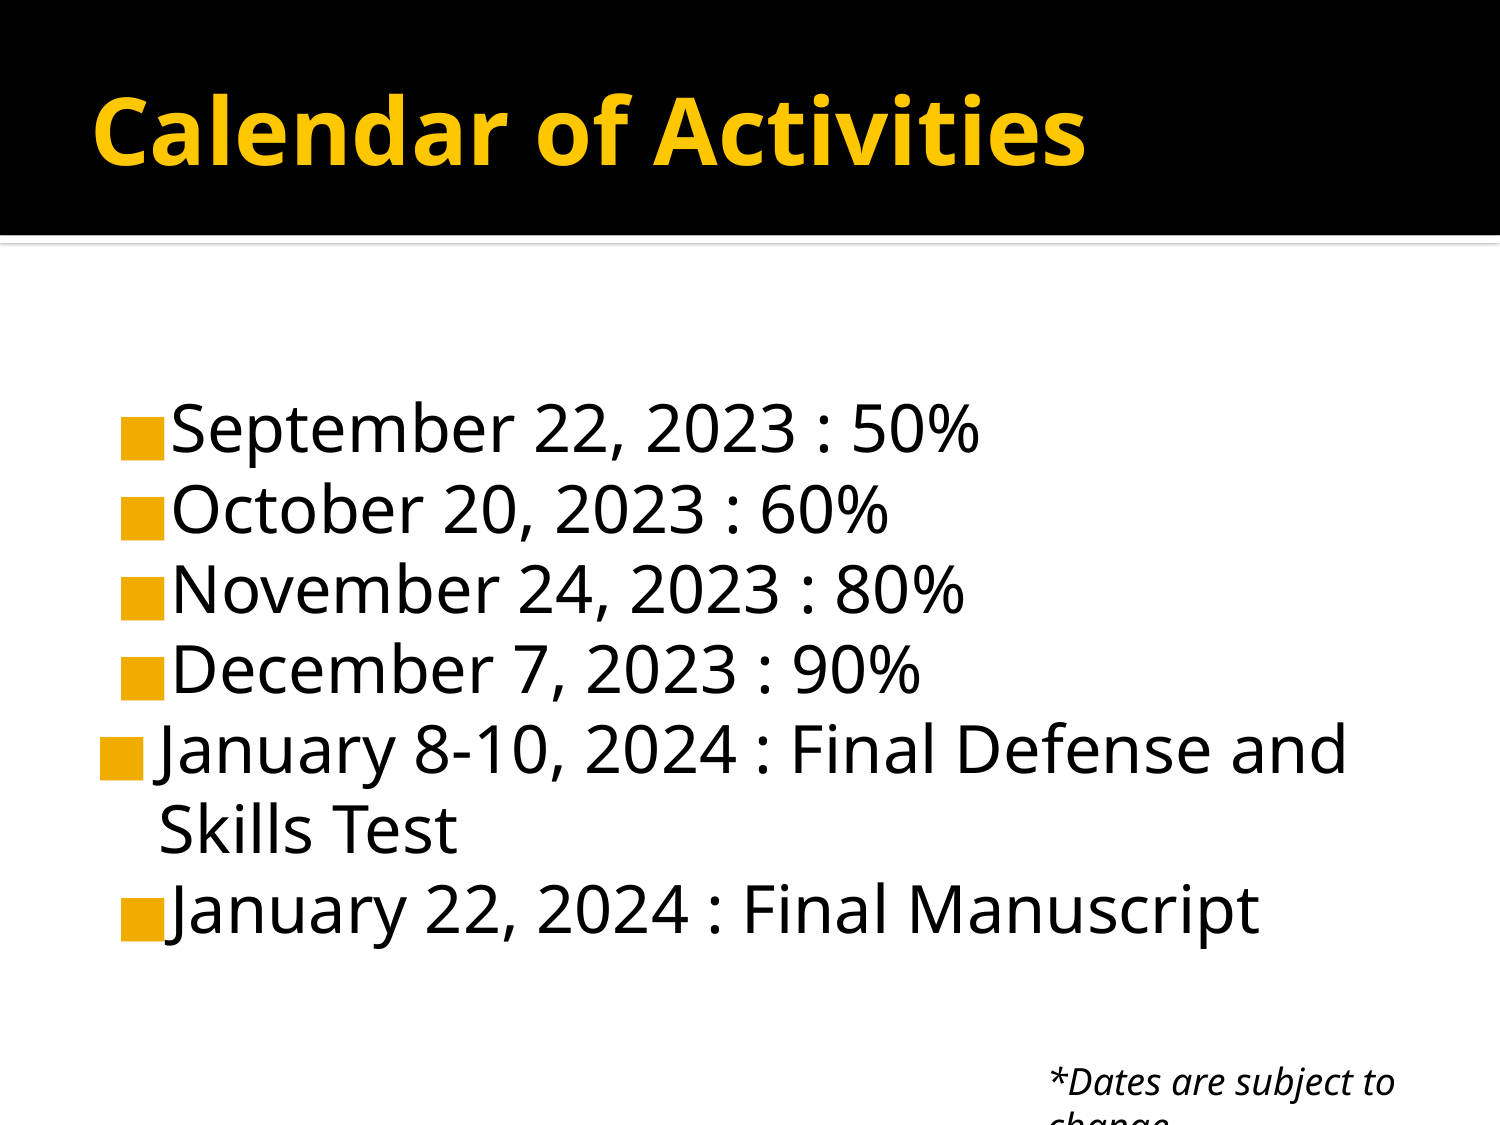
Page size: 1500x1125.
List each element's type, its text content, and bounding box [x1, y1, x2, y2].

list September 22, 2023 : 50% October 20, 2023 : 60% November 24, 2023 : 80% December 7, 2023 : 90% January 8-10, 2024 : Final Defense and Skills Test January 22, 2024 : Final Manuscript [75, 291, 1425, 1050]
title Calendar of Activities [75, 25, 1425, 231]
text_box *Dates are subject to change [1032, 1049, 1500, 1125]
